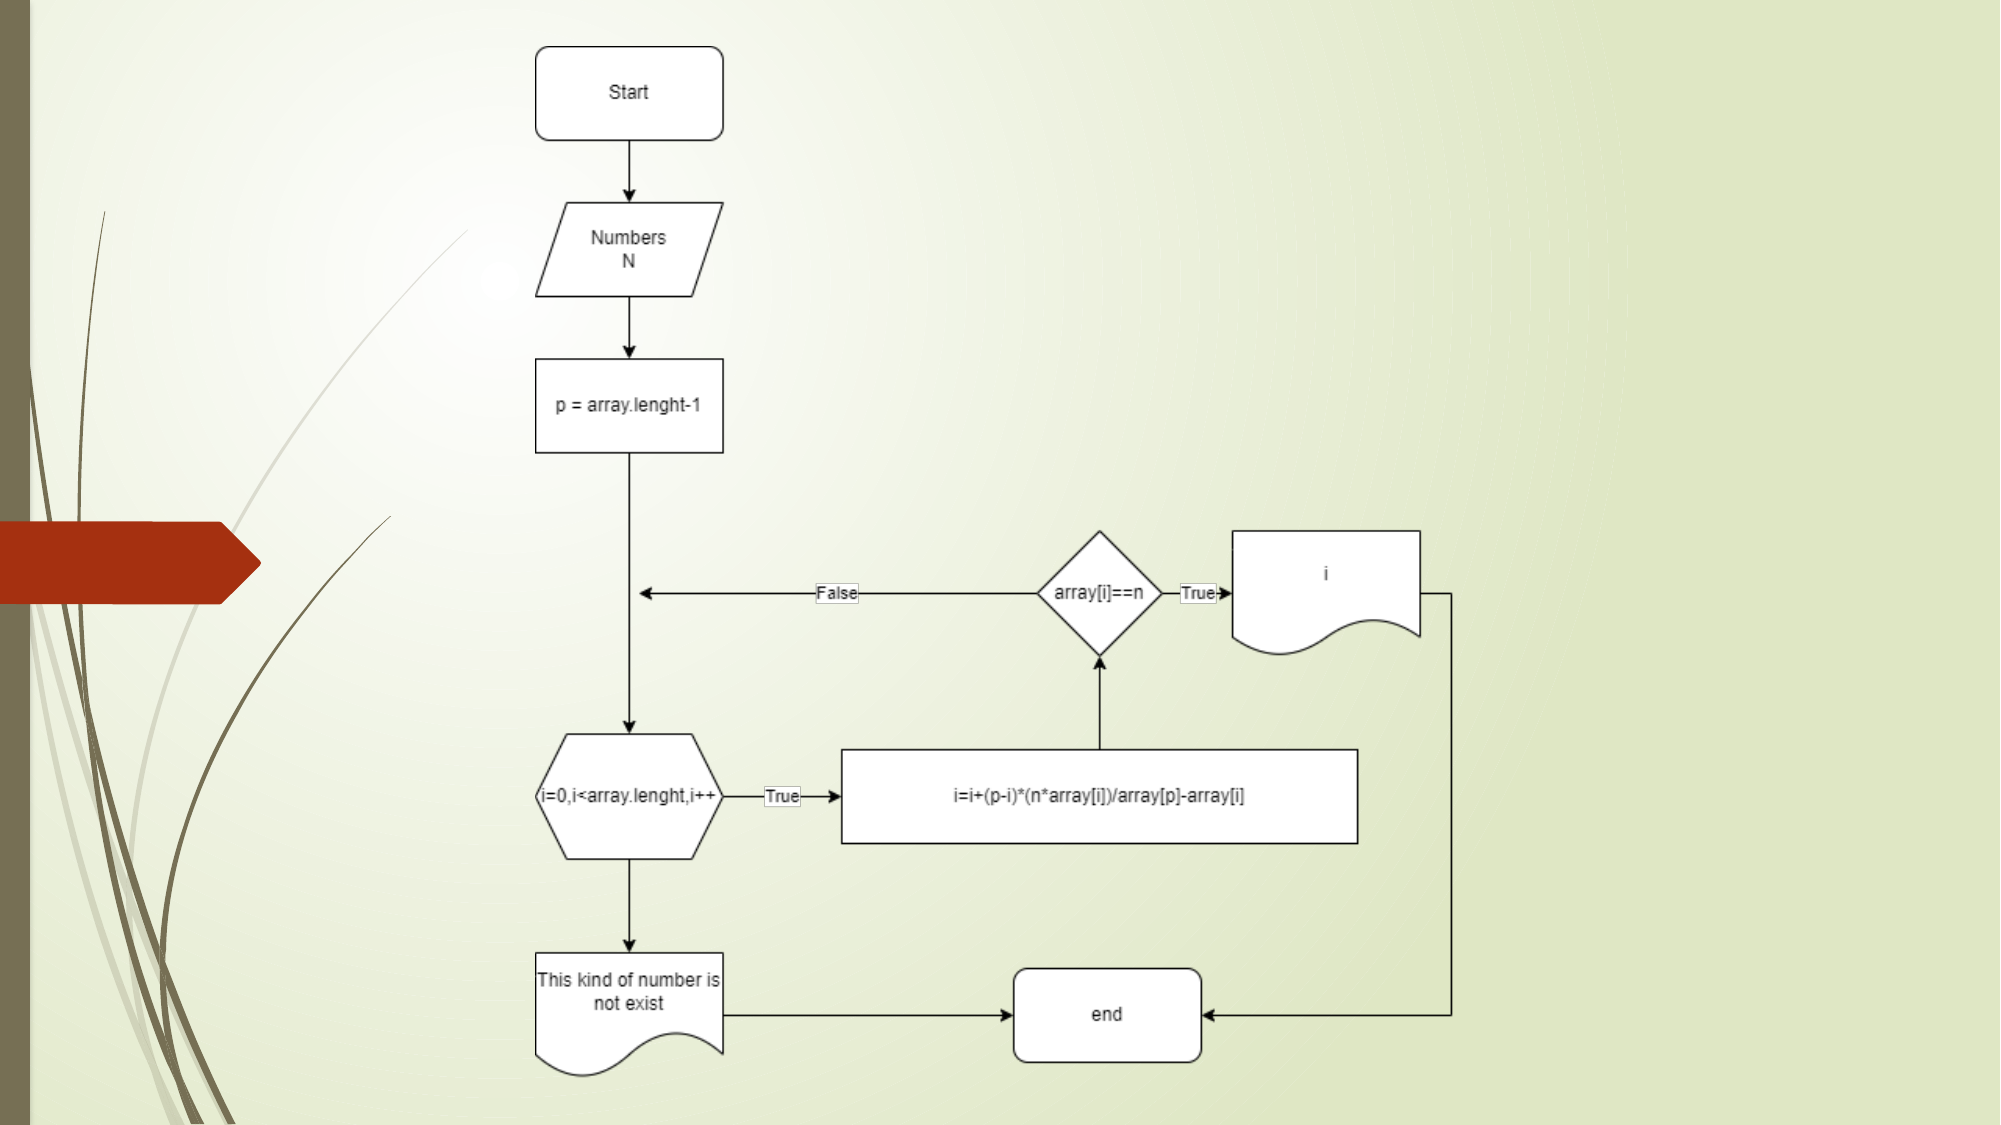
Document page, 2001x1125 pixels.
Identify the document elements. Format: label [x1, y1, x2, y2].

picture [534, 45, 1466, 1080]
